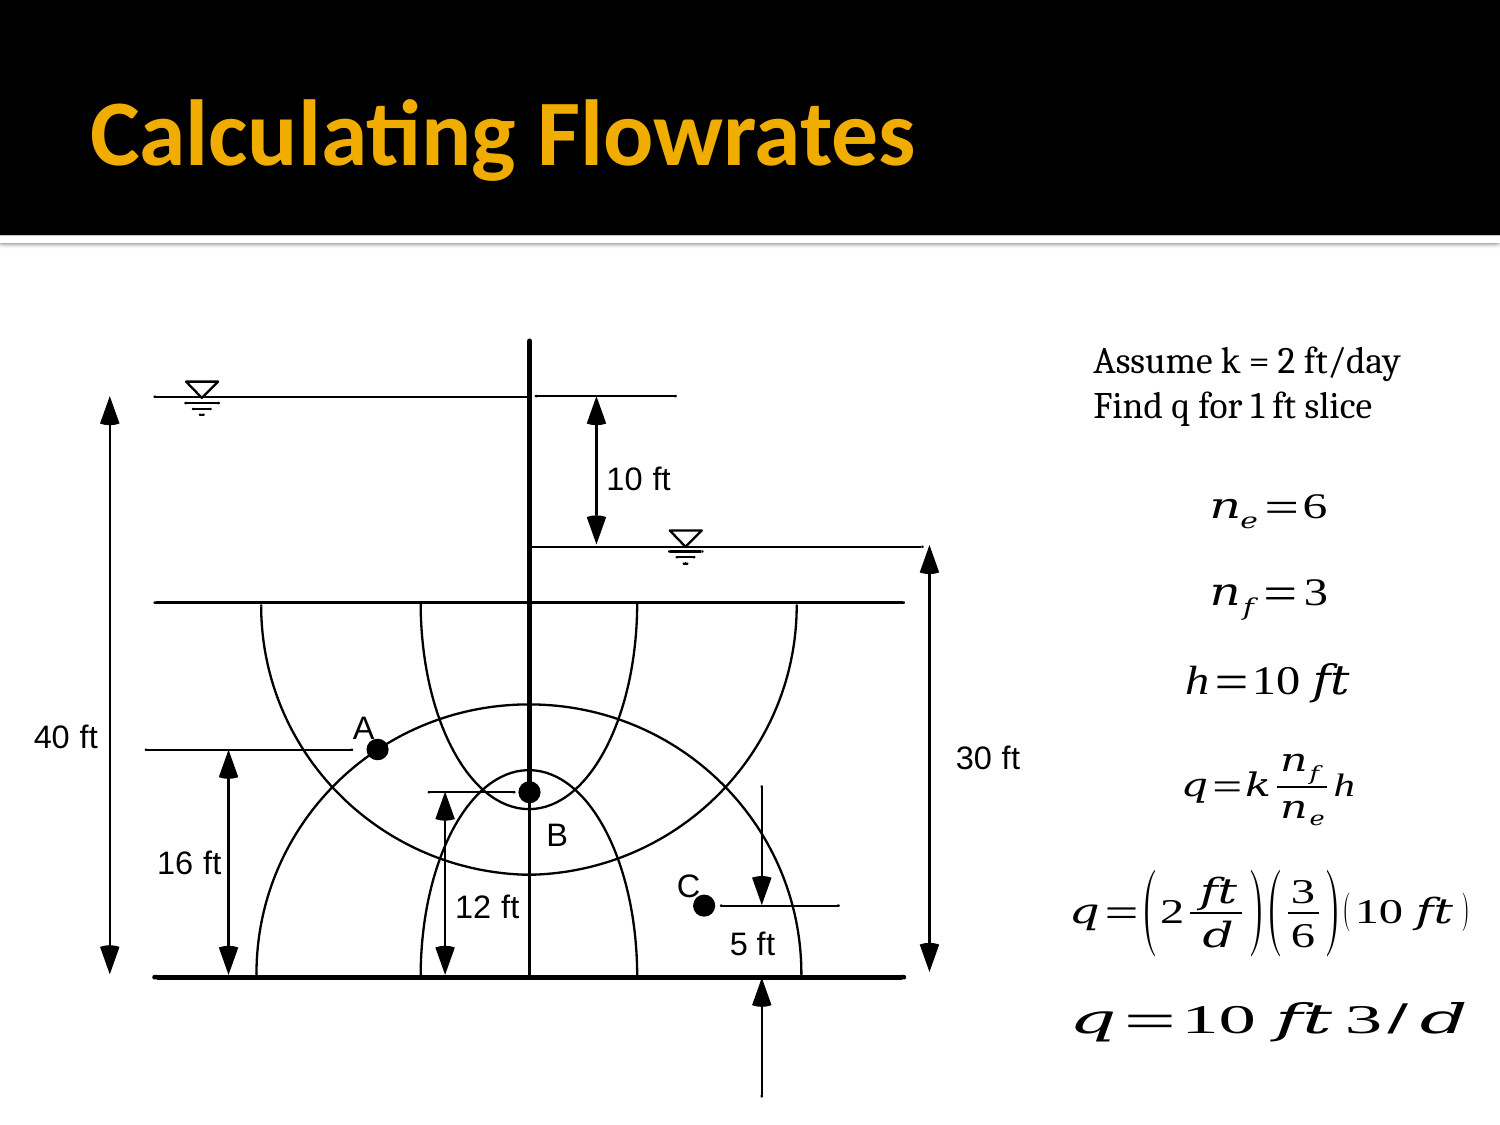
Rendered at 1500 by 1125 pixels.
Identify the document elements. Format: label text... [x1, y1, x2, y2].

text_box Assume k = 2 ft/day Find q for 1 ft slice [1078, 328, 1479, 434]
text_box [31, 336, 1023, 1100]
title Calculating Flowrates [75, 24, 1425, 231]
